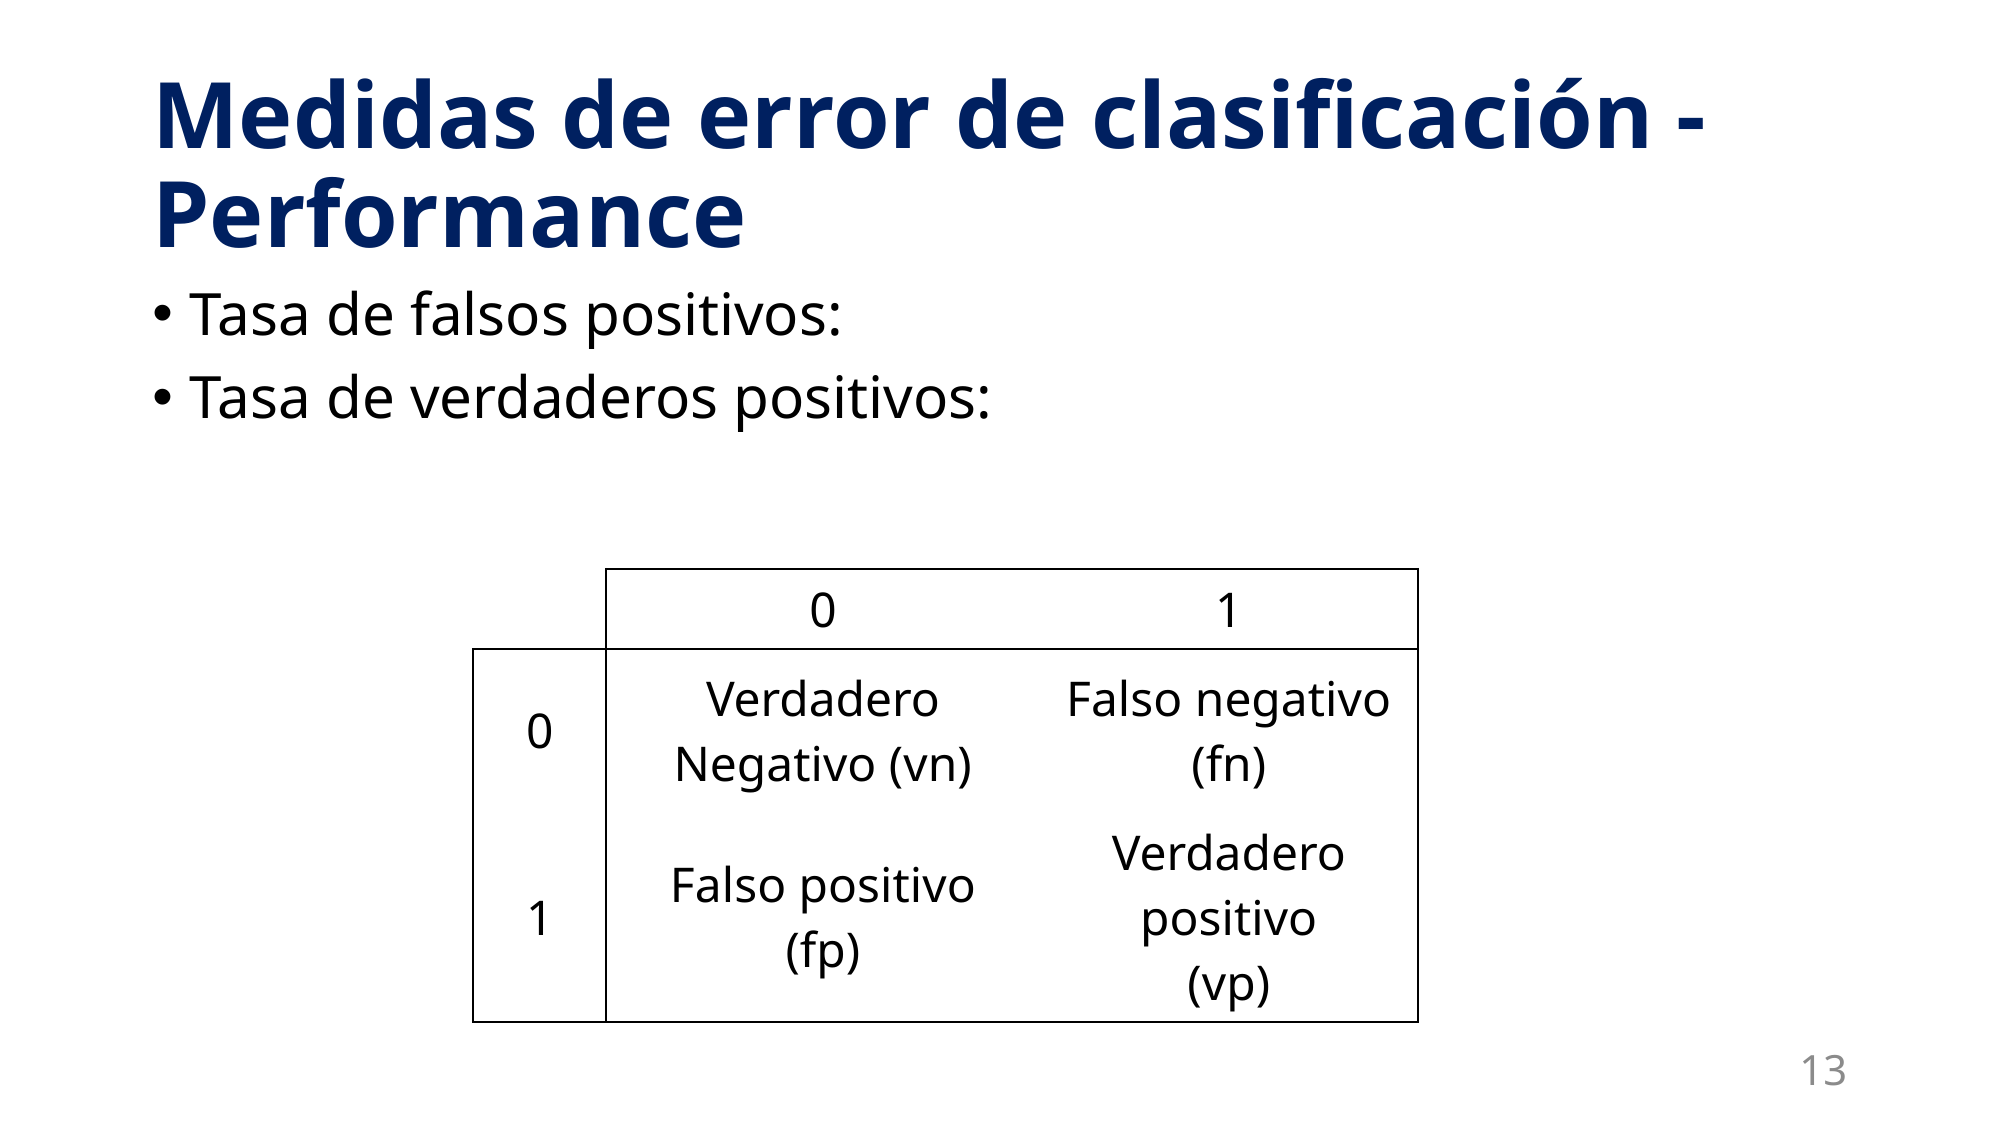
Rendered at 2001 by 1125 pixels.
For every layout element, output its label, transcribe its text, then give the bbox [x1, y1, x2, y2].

title Medidas de error de clasificación - Performance [137, 59, 1863, 278]
slide_number 13 [1412, 1042, 1863, 1103]
